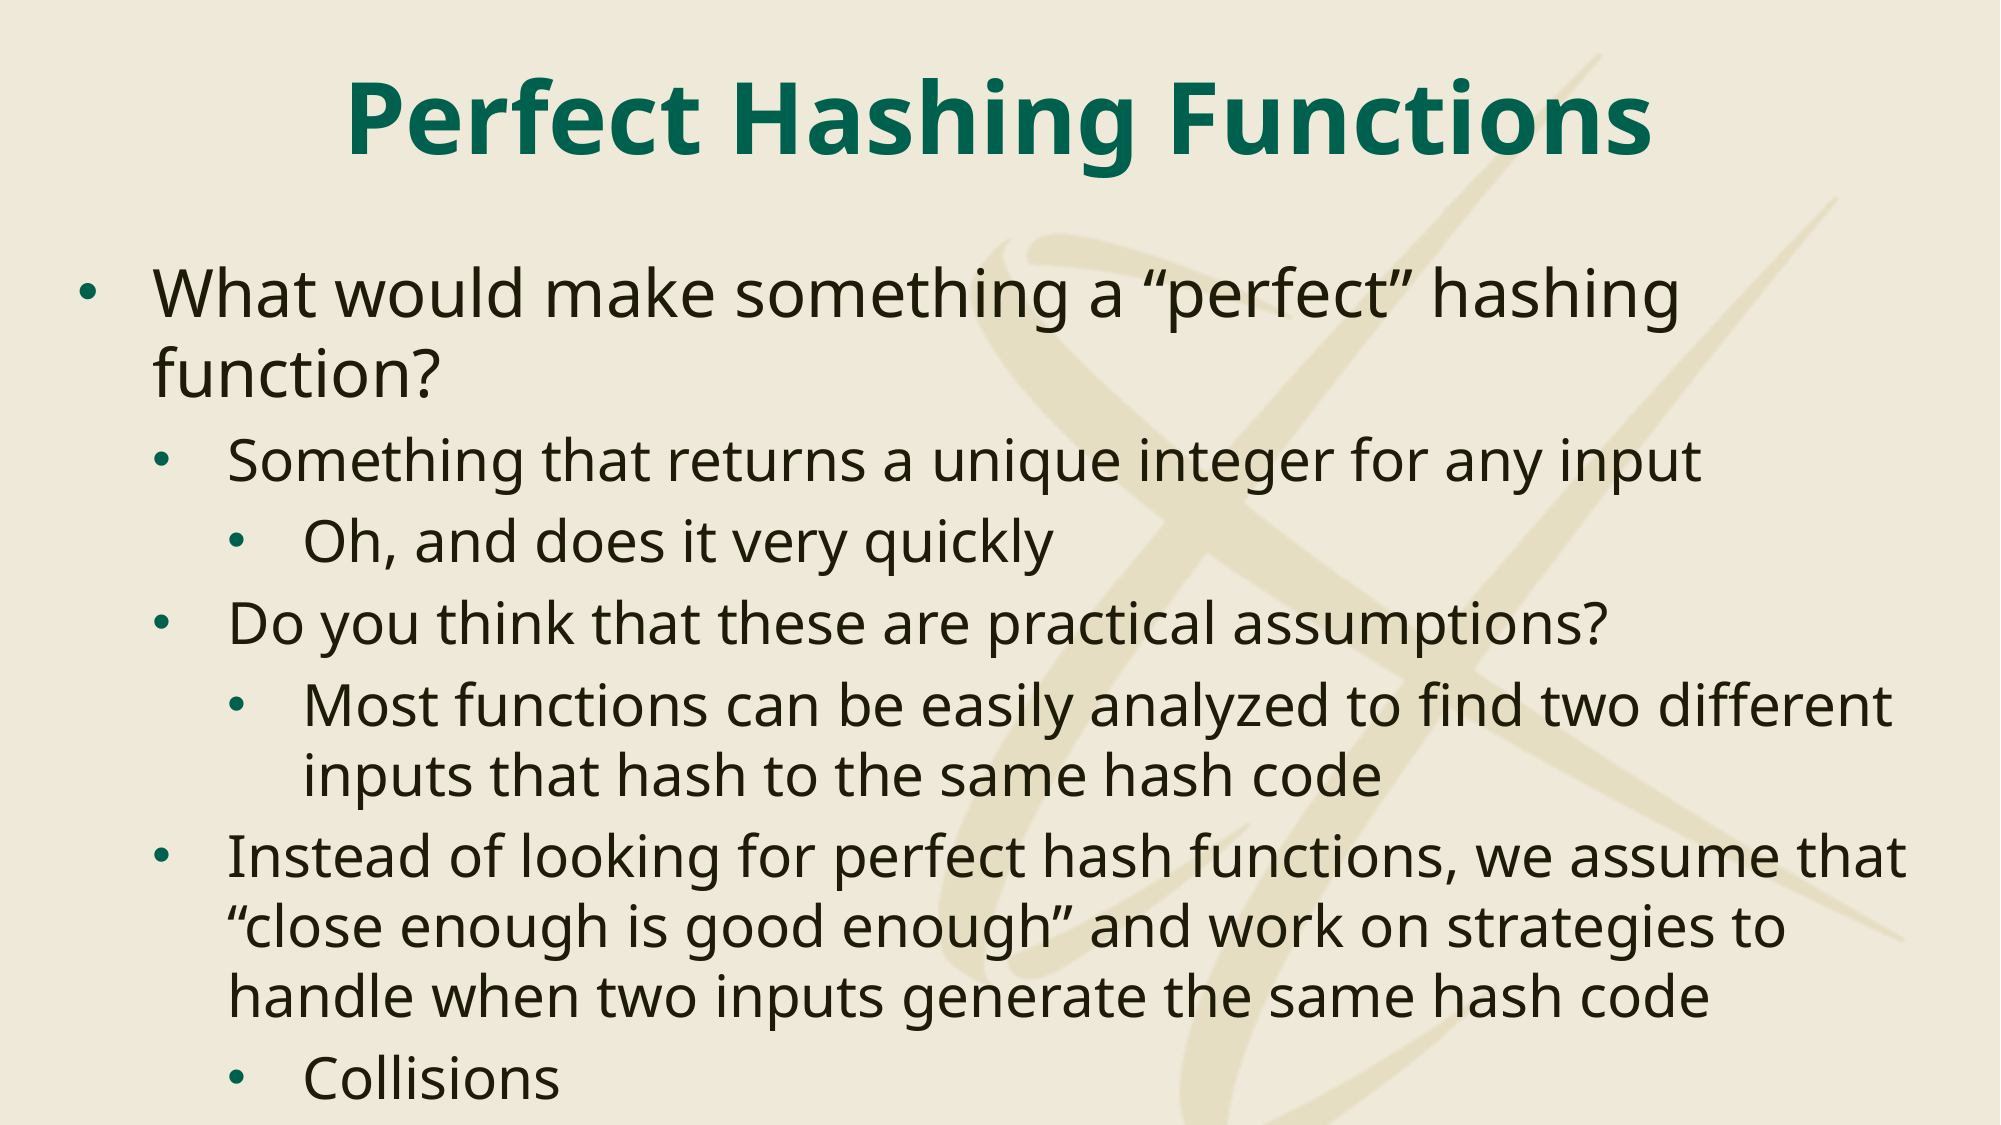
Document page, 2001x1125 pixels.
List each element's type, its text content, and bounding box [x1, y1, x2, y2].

title Perfect Hashing Functions [51, 0, 938, 244]
picture [938, 0, 1949, 1125]
text_box What would make something a “perfect” hashing function? Something that returns a unique integer for any input Oh, and does it very quickly Do you think that these are practical assumptions? Most functions can be easily analyzed to find two different inputs that hash to the same hash code Instead of looking for perfect hash functions, we assume that “close enough is good enough” and work on strategies to handle when two inputs generate the same hash code Collisions [62, 243, 938, 1125]
